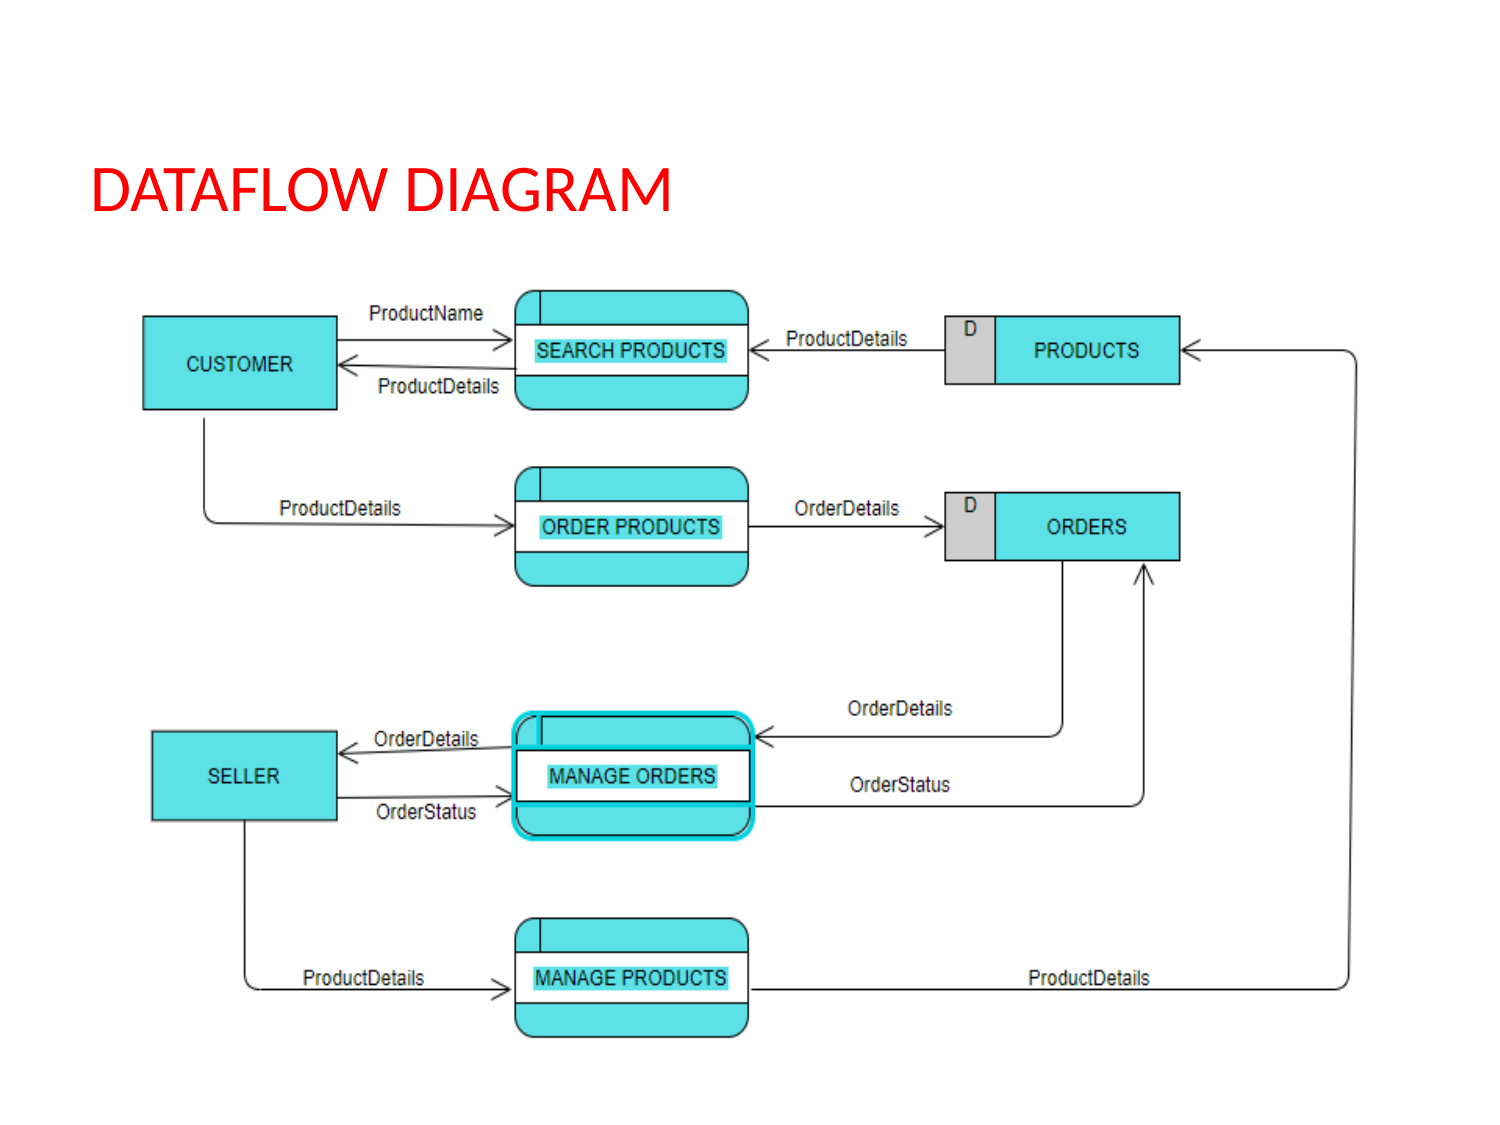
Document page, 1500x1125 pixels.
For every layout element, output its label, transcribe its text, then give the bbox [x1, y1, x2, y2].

list DATAFLOW DIAGRAM [75, 137, 1425, 239]
picture [80, 231, 1420, 1107]
